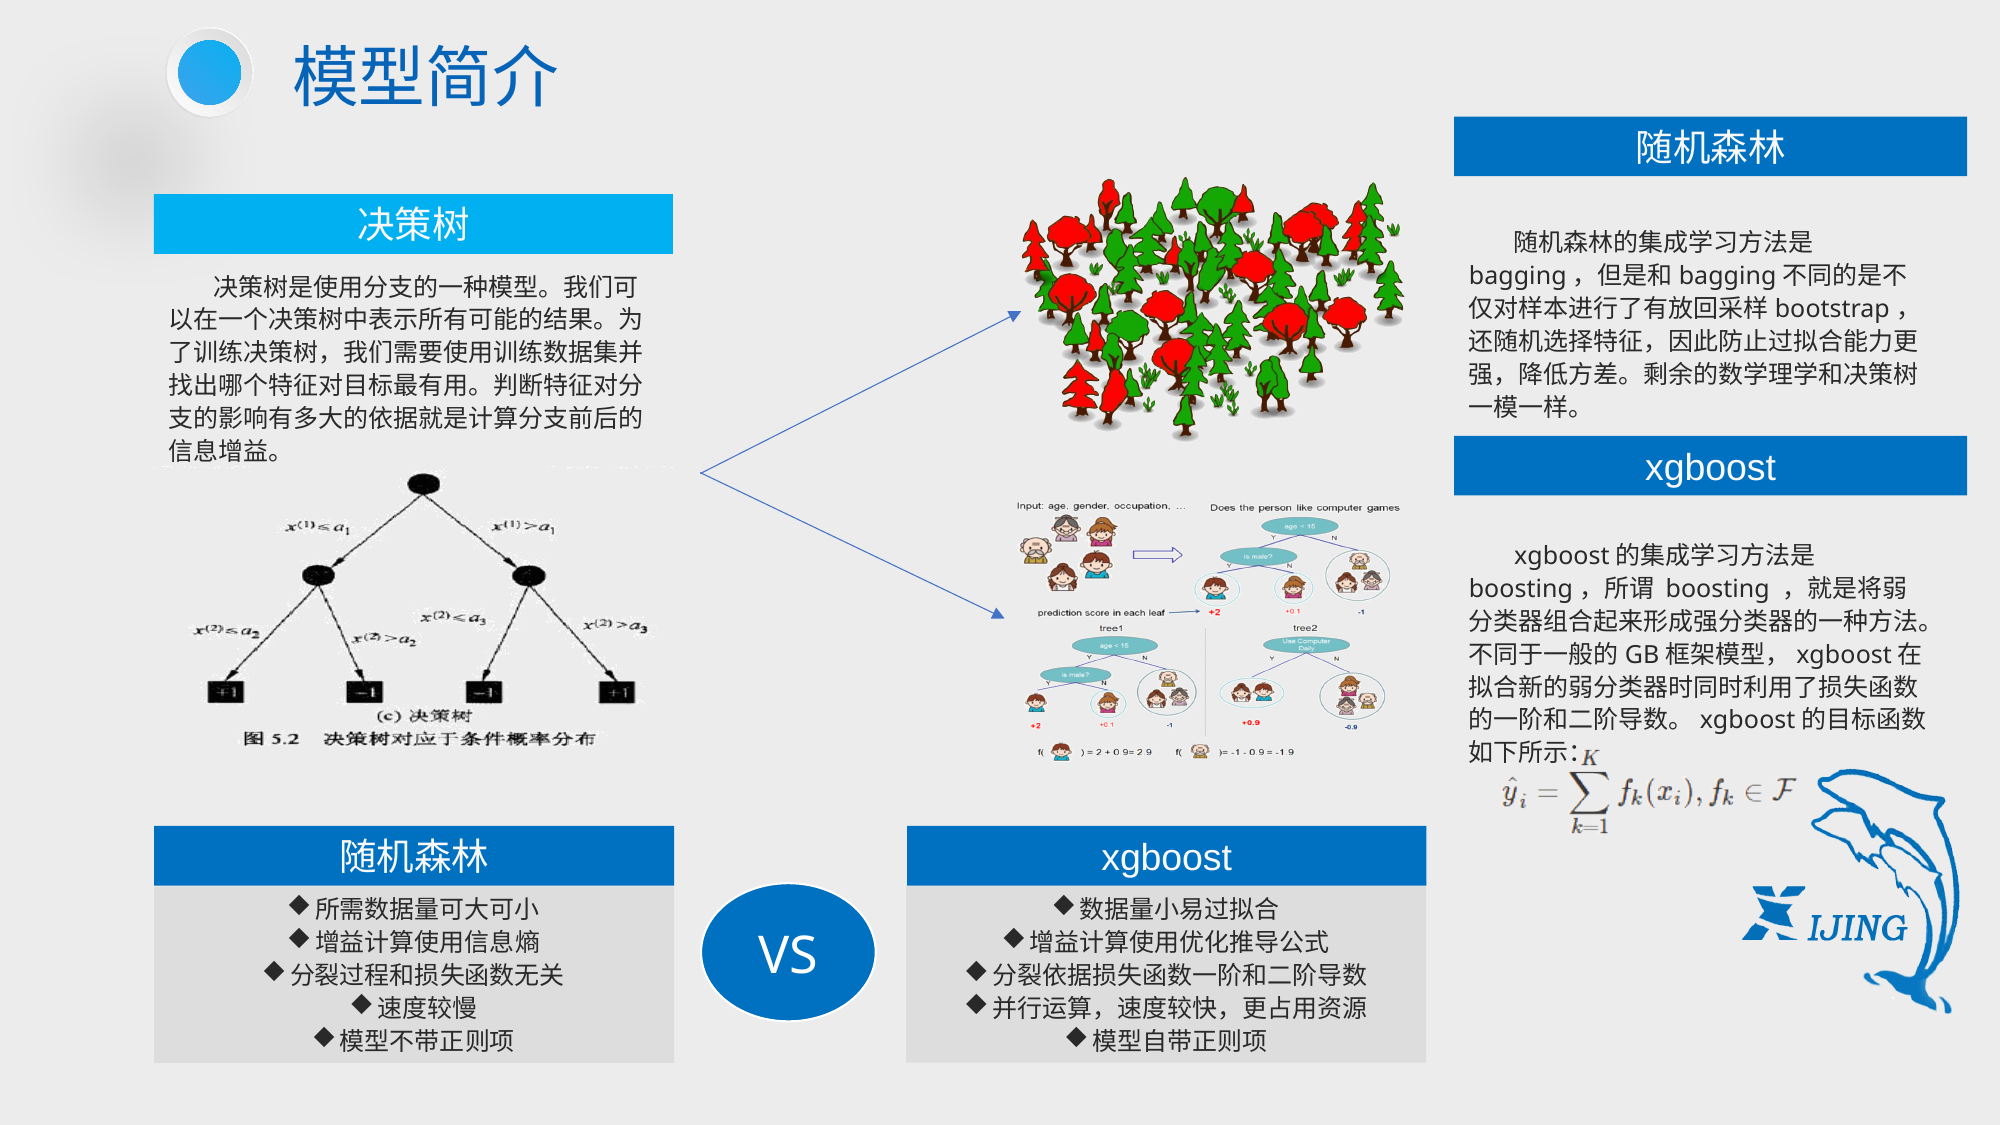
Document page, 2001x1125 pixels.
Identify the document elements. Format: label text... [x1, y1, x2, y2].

text_box 模型简介 [272, 25, 580, 125]
text_box VS [700, 882, 877, 1023]
text_box xgboost [1454, 435, 1968, 496]
text_box 决策树是使用分支的一种模型。我们可以在一个决策树中表示所有可能的结果。为了训练决策树，我们需要使用训练数据集并找出哪个特征对目标最有用。判断特征对分支的影响有多大的依据就是计算分支前后的信息增益。 [154, 260, 673, 466]
text_box 随机森林 [1454, 116, 1968, 177]
text_box 数据量小易过拟合 增益计算使用优化推导公式 分裂依据损失函数一阶和二阶导数 并行运算，速度较快，更占用资源 模型自带正则项 [905, 883, 1427, 1063]
text_box xgboost的集成学习方法是boosting，所谓 boosting ，就是将弱分类器组合起来形成强分类器的一种方法。不同于一般的GB框架模型，xgboost在拟合新的弱分类器时同时利用了损失函数的一阶和二阶导数。xgboost的目标函数如下所示： [1453, 496, 1943, 775]
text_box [700, 311, 1022, 474]
picture [1021, 177, 1410, 446]
text_box 所需数据量可大可小 增益计算使用信息熵 分裂过程和损失函数无关 速度较慢 模型不带正则项 [153, 883, 673, 1063]
text_box 决策树 [153, 194, 673, 254]
text_box 随机森林 [154, 825, 675, 886]
text_box 随机森林的集成学习方法是bagging，但是和bagging不同的是不仅对样本进行了有放回采样bootstrap，还随机选择特征，因此防止过拟合能力更强，降低方差。剩余的数学理学和决策树一模一样。 [1454, 183, 1944, 429]
picture [1004, 496, 1427, 765]
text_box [700, 472, 1005, 619]
picture [153, 466, 673, 761]
text_box xgboost [907, 825, 1427, 886]
picture [1453, 742, 1961, 1014]
